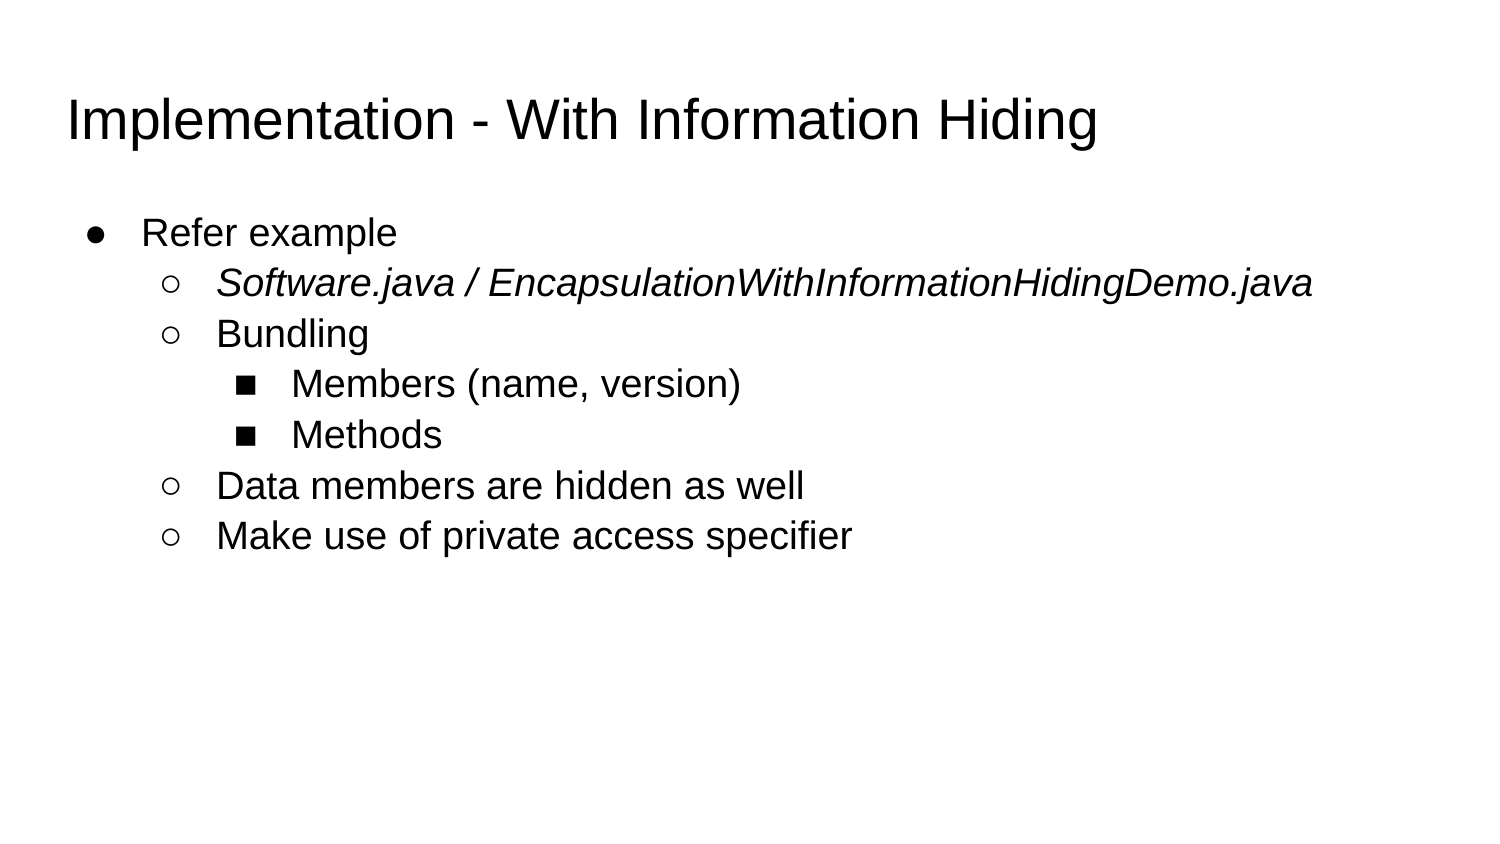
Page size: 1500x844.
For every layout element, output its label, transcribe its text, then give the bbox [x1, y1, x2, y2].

title Implementation - With Information Hiding [51, 72, 1449, 167]
list Refer example Software.java / EncapsulationWithInformationHidingDemo.java Bundling Members (name, version) Methods Data members are hidden as well Make use of private access specifier [51, 189, 1449, 750]
